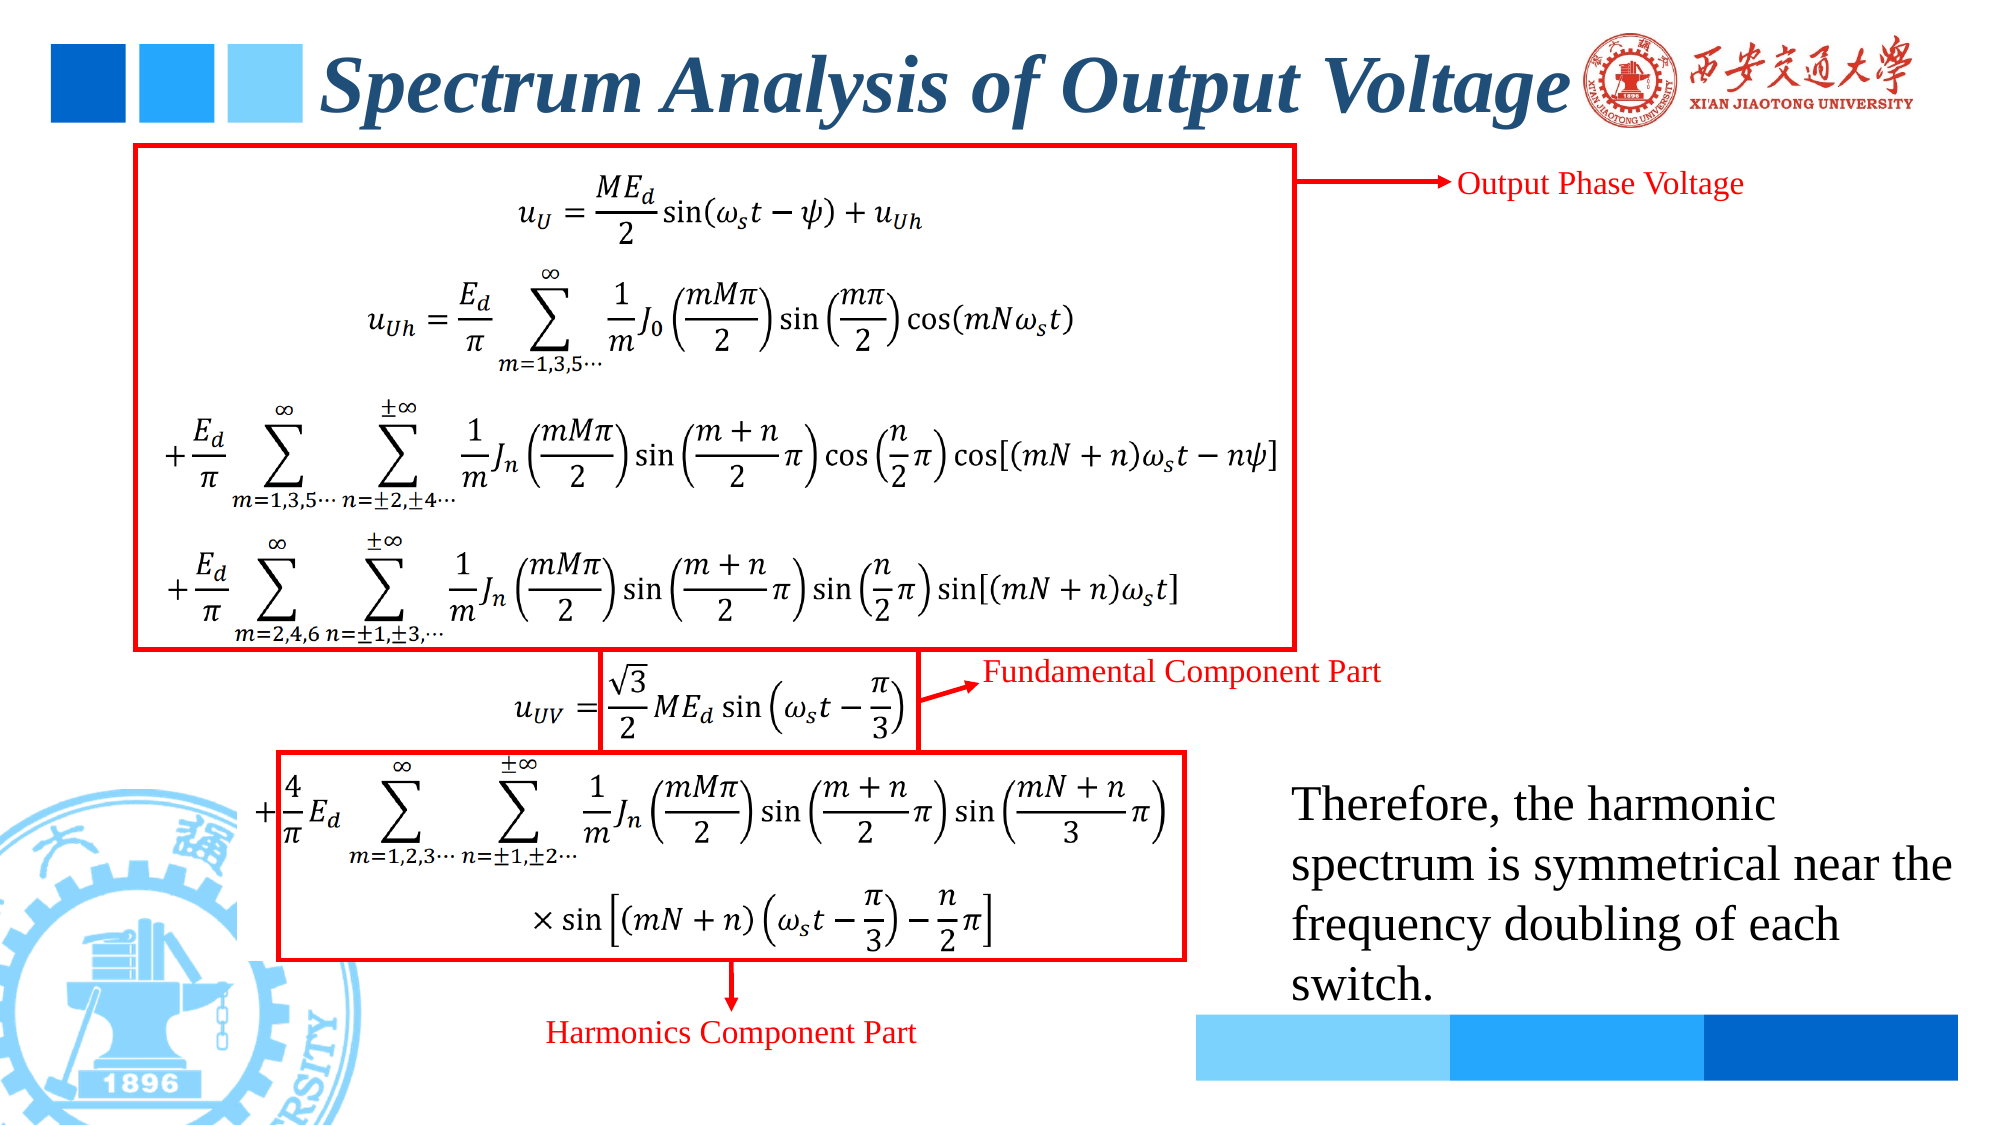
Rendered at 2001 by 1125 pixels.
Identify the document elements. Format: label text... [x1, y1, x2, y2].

text_box Therefore, the harmonic spectrum is symmetrical near the frequency doubling of each switch. [1276, 763, 1987, 1018]
picture [144, 164, 1277, 650]
text_box [600, 651, 920, 656]
title Spectrum Analysis of Output Voltage [287, 13, 1606, 138]
text_box Output Phase Voltage [1442, 153, 1783, 209]
text_box Fundamental Component Part [967, 642, 1401, 697]
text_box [918, 682, 980, 702]
text_box Harmonics Component Part [514, 1002, 949, 1058]
picture [0, 656, 1185, 1125]
picture [1606, 33, 1913, 128]
slide_number [1433, 1019, 1884, 1080]
text_box [135, 144, 1296, 651]
